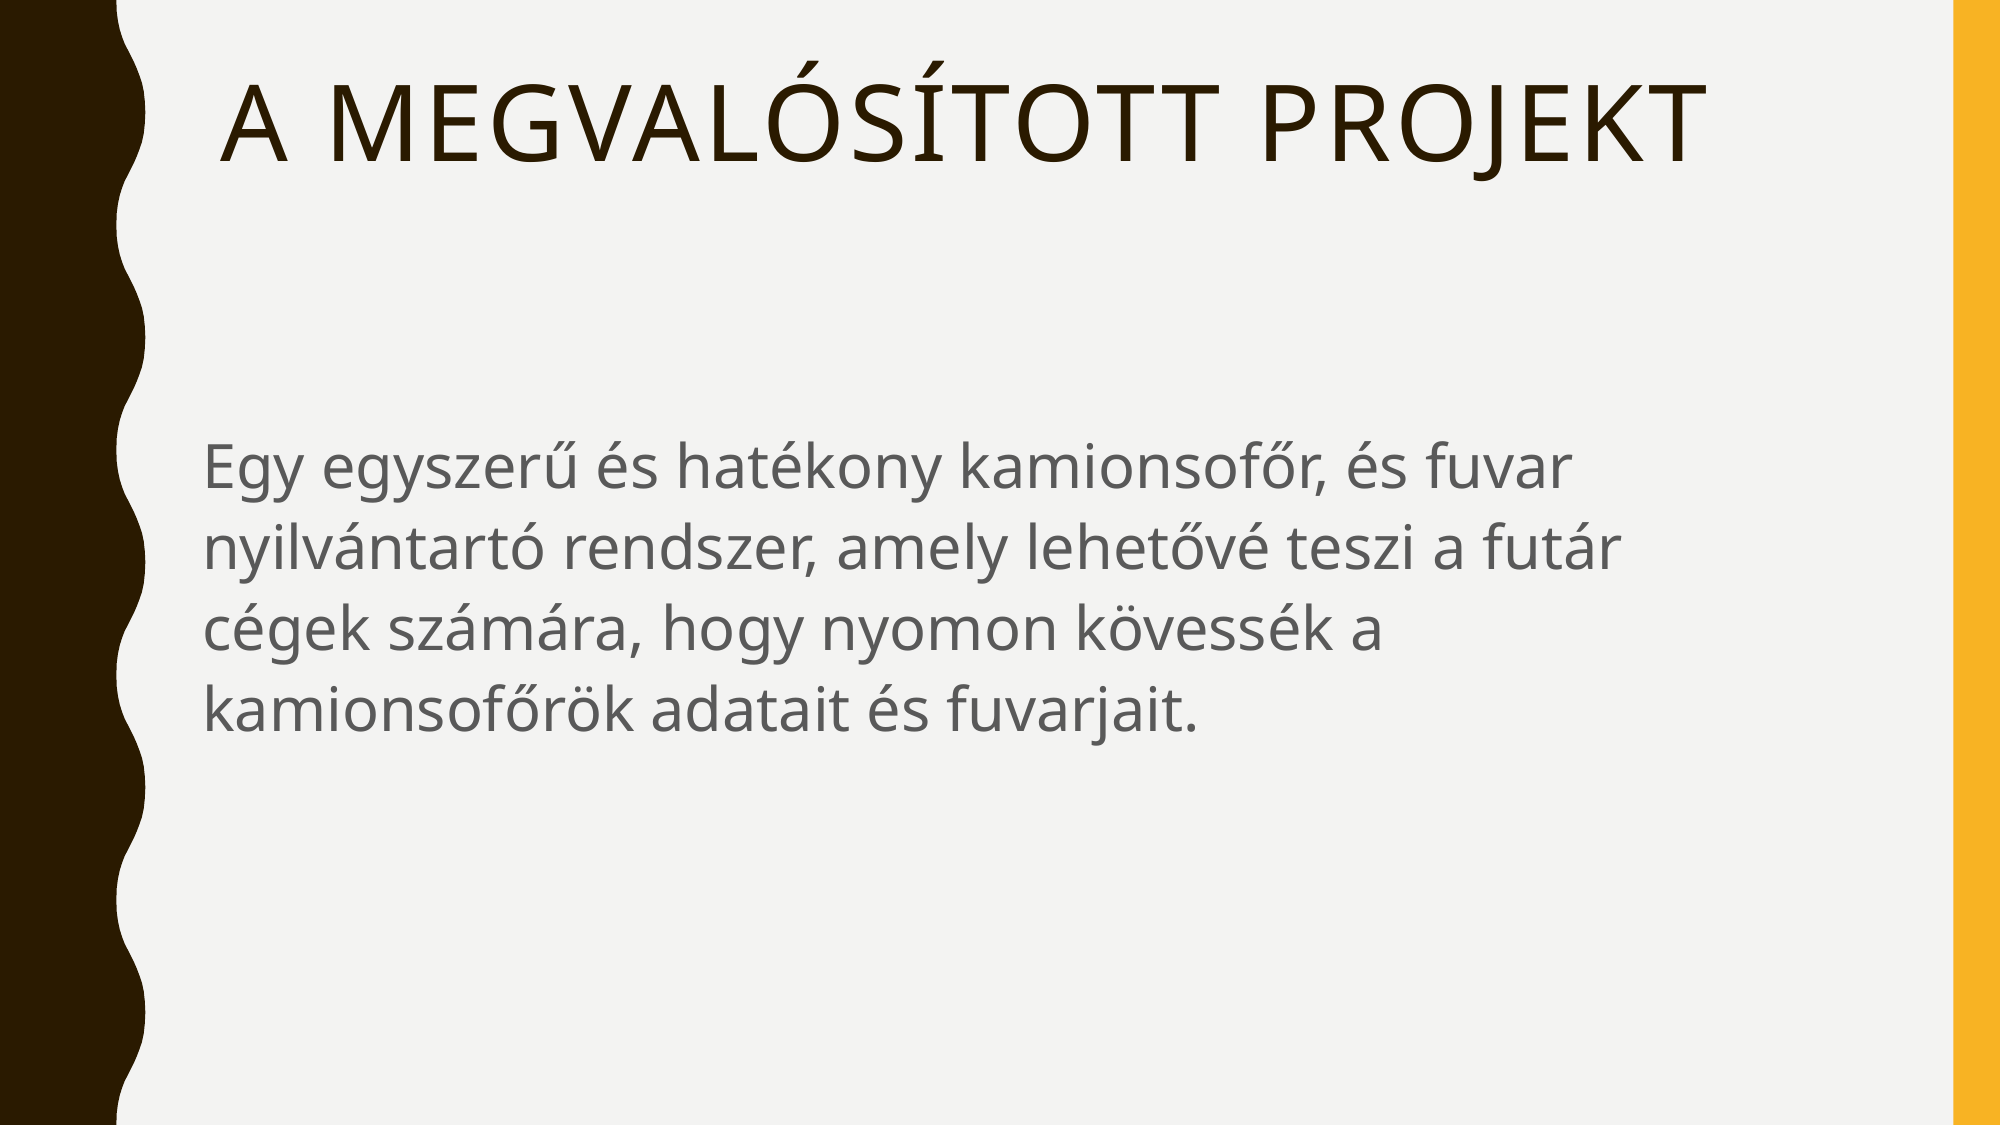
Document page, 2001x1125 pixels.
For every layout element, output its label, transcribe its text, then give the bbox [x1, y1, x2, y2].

title a megvalósított projekt [205, 62, 1875, 308]
list Egy egyszerű és hatékony kamionsofőr, és fuvar nyilvántartó rendszer, amely lehetővé teszi a futár cégek számára, hogy nyomon kövessék a kamionsofőrök adatait és fuvarjait. [187, 412, 1813, 754]
